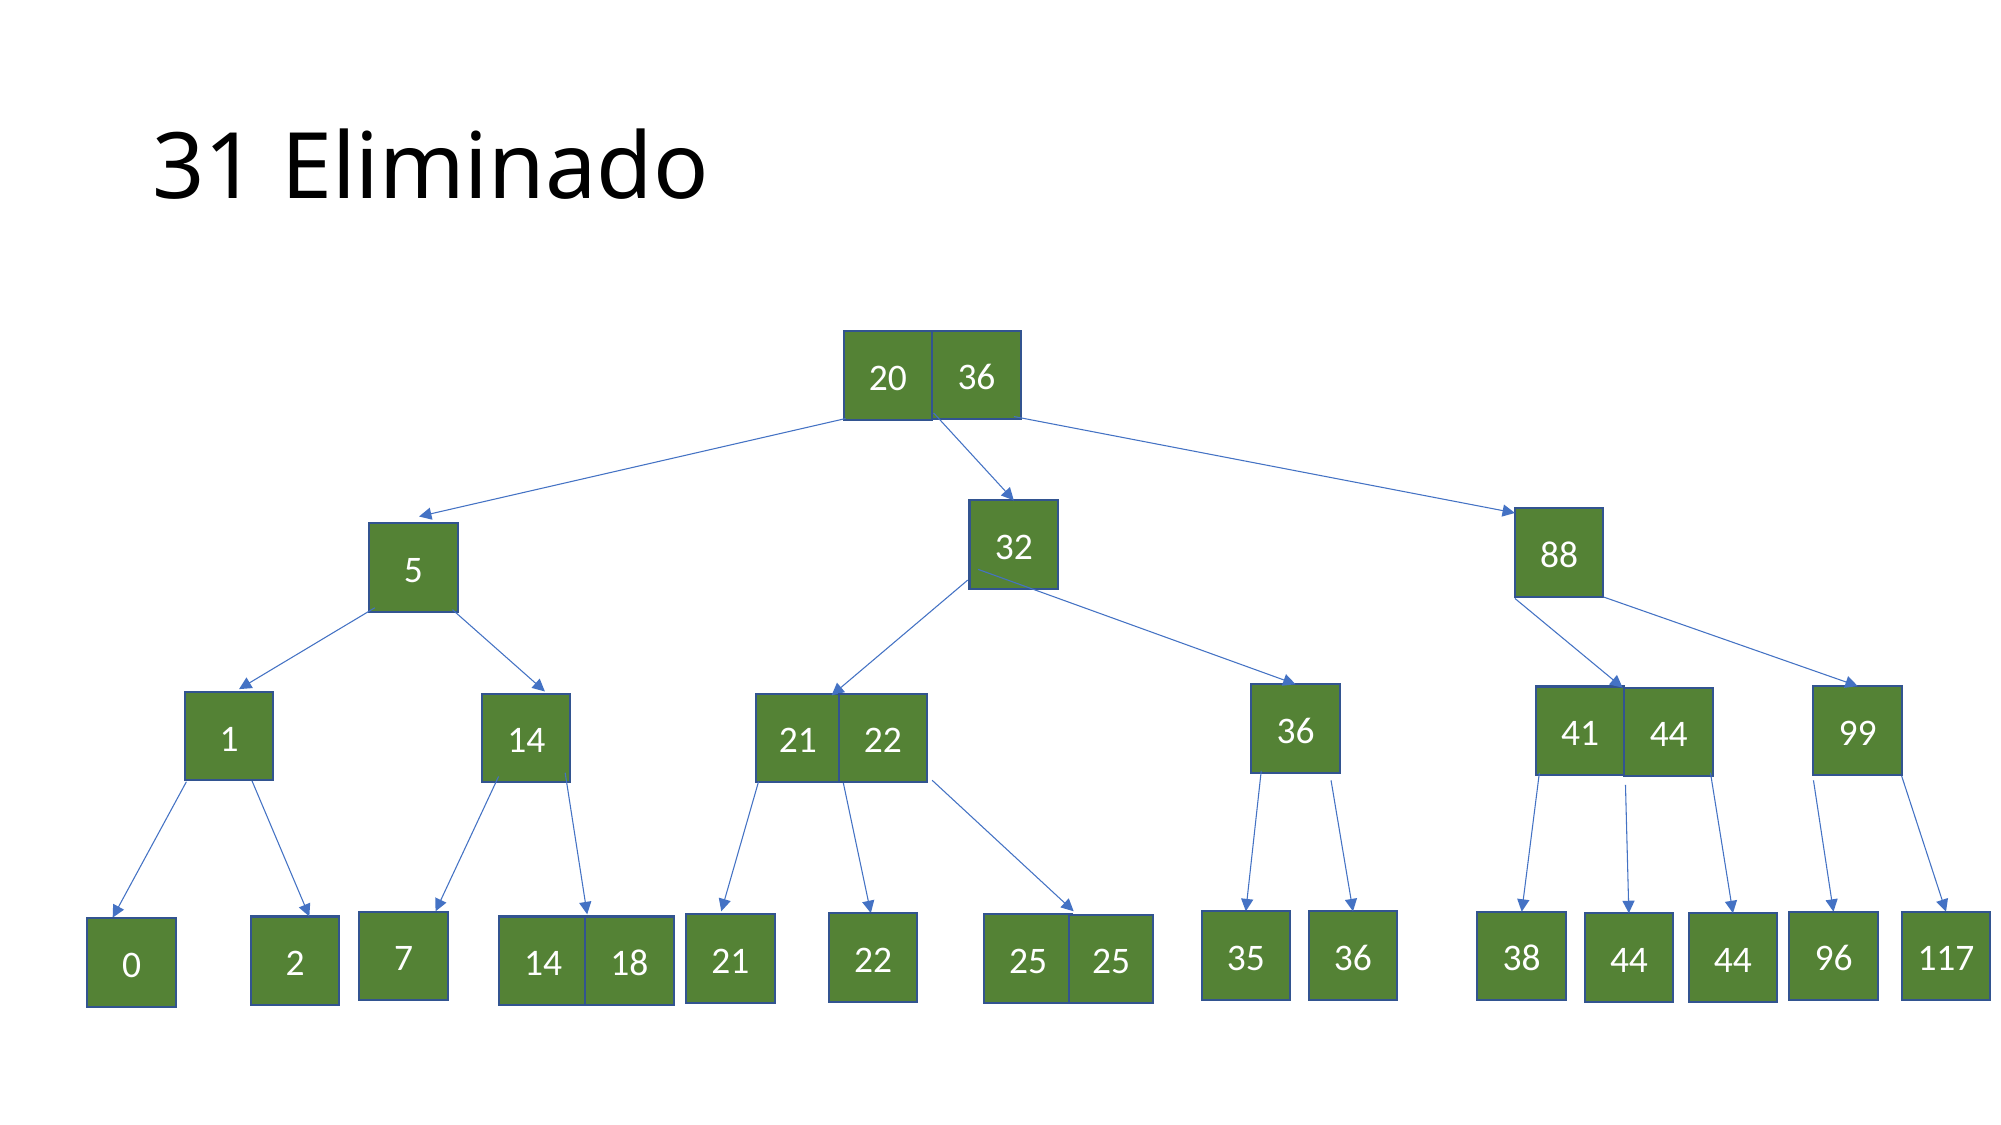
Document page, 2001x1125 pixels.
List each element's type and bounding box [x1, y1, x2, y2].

title [137, 59, 1863, 278]
text_box [932, 780, 1074, 912]
text_box [1788, 780, 1879, 1001]
text_box [358, 693, 675, 1006]
text_box [1308, 780, 1398, 1001]
text_box [419, 330, 1991, 1003]
text_box [685, 913, 776, 1004]
text_box [86, 691, 340, 1008]
text_box [1584, 784, 1674, 1003]
text_box [239, 522, 545, 692]
text_box [983, 913, 1154, 1004]
